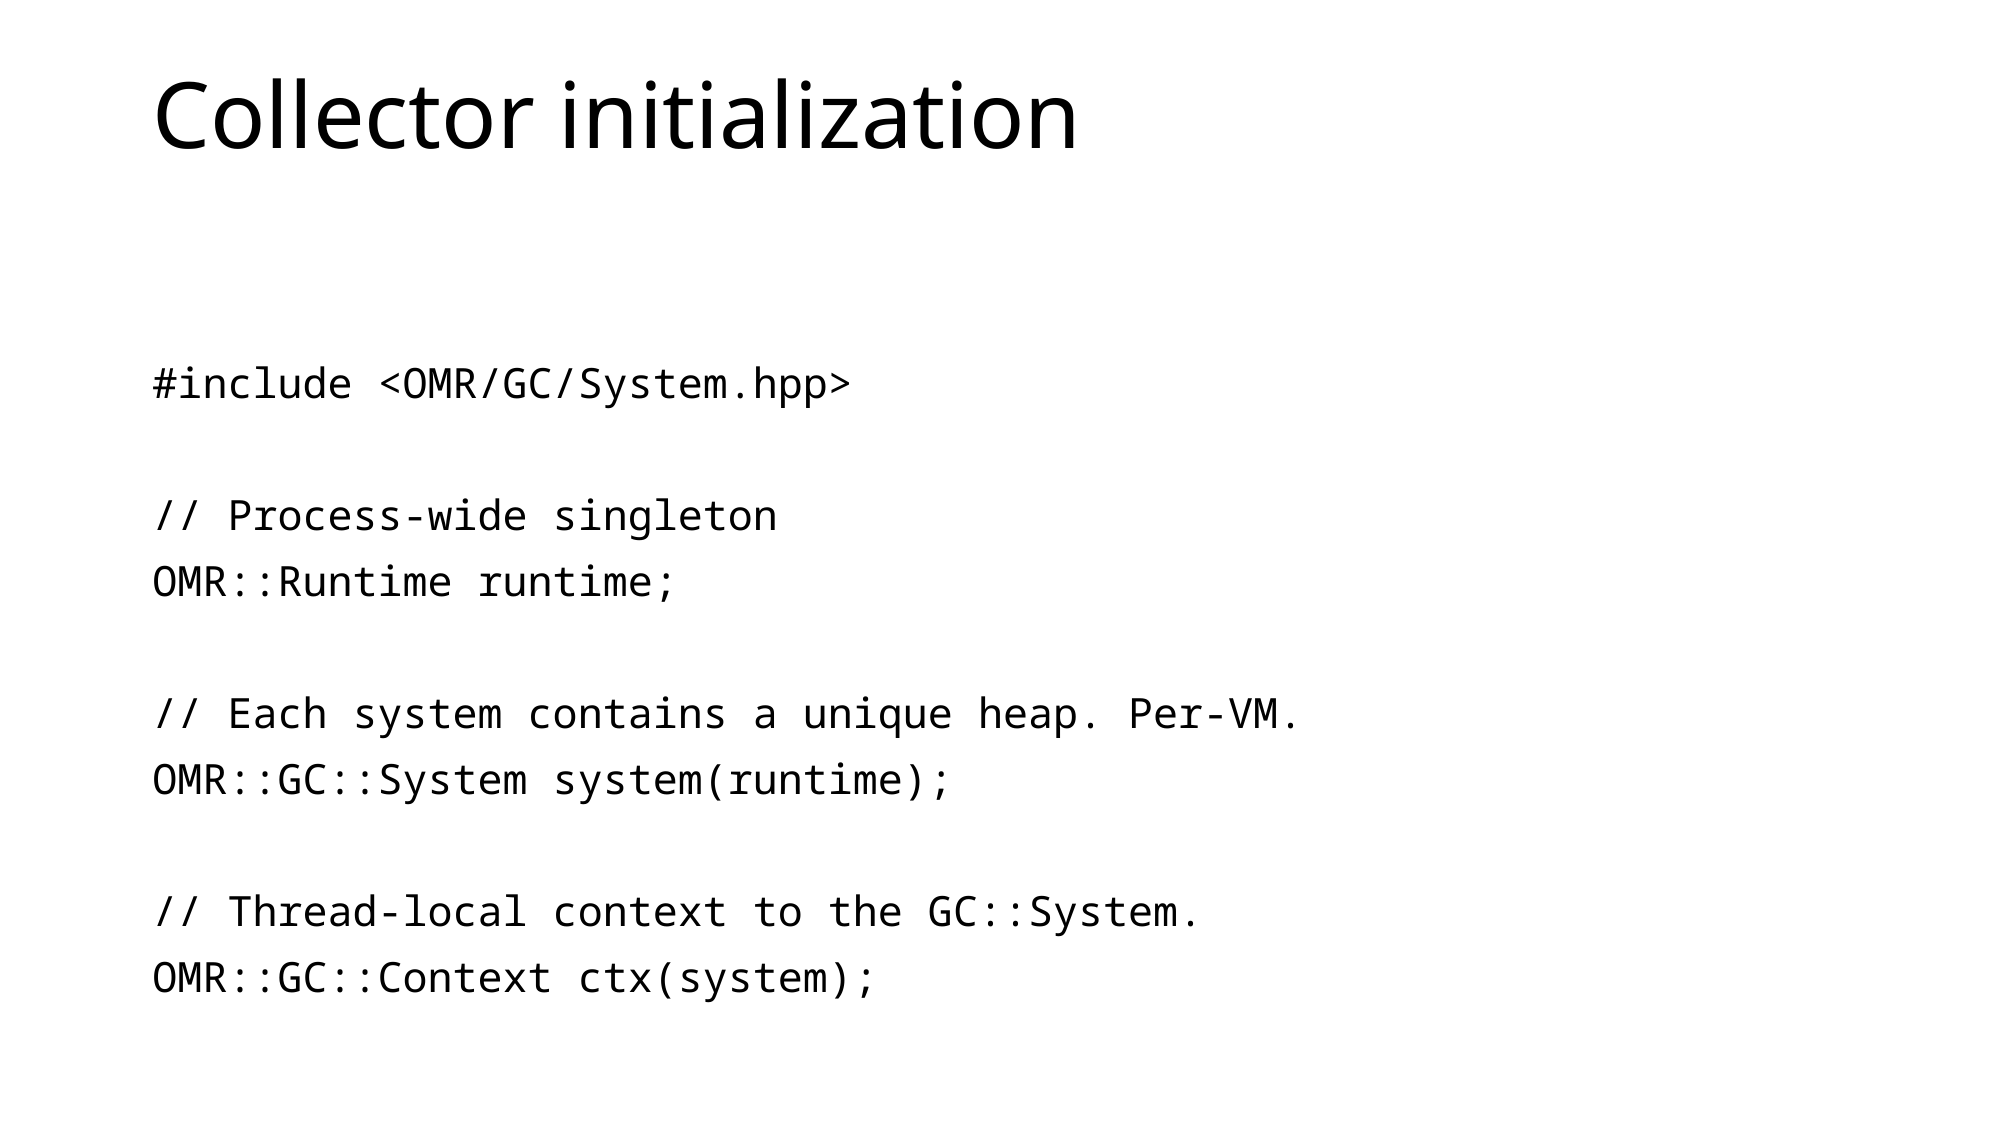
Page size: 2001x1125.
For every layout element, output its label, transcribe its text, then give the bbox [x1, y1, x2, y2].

title Collector initialization [137, 59, 1863, 179]
list #include <OMR/GC/System.hpp> // Process-wide singleton OMR::Runtime runtime; // Each system contains a unique heap. Per-VM. OMR::GC::System system(runtime); // Thread-local context to the GC::System. OMR::GC::Context ctx(system); [137, 261, 1863, 1103]
